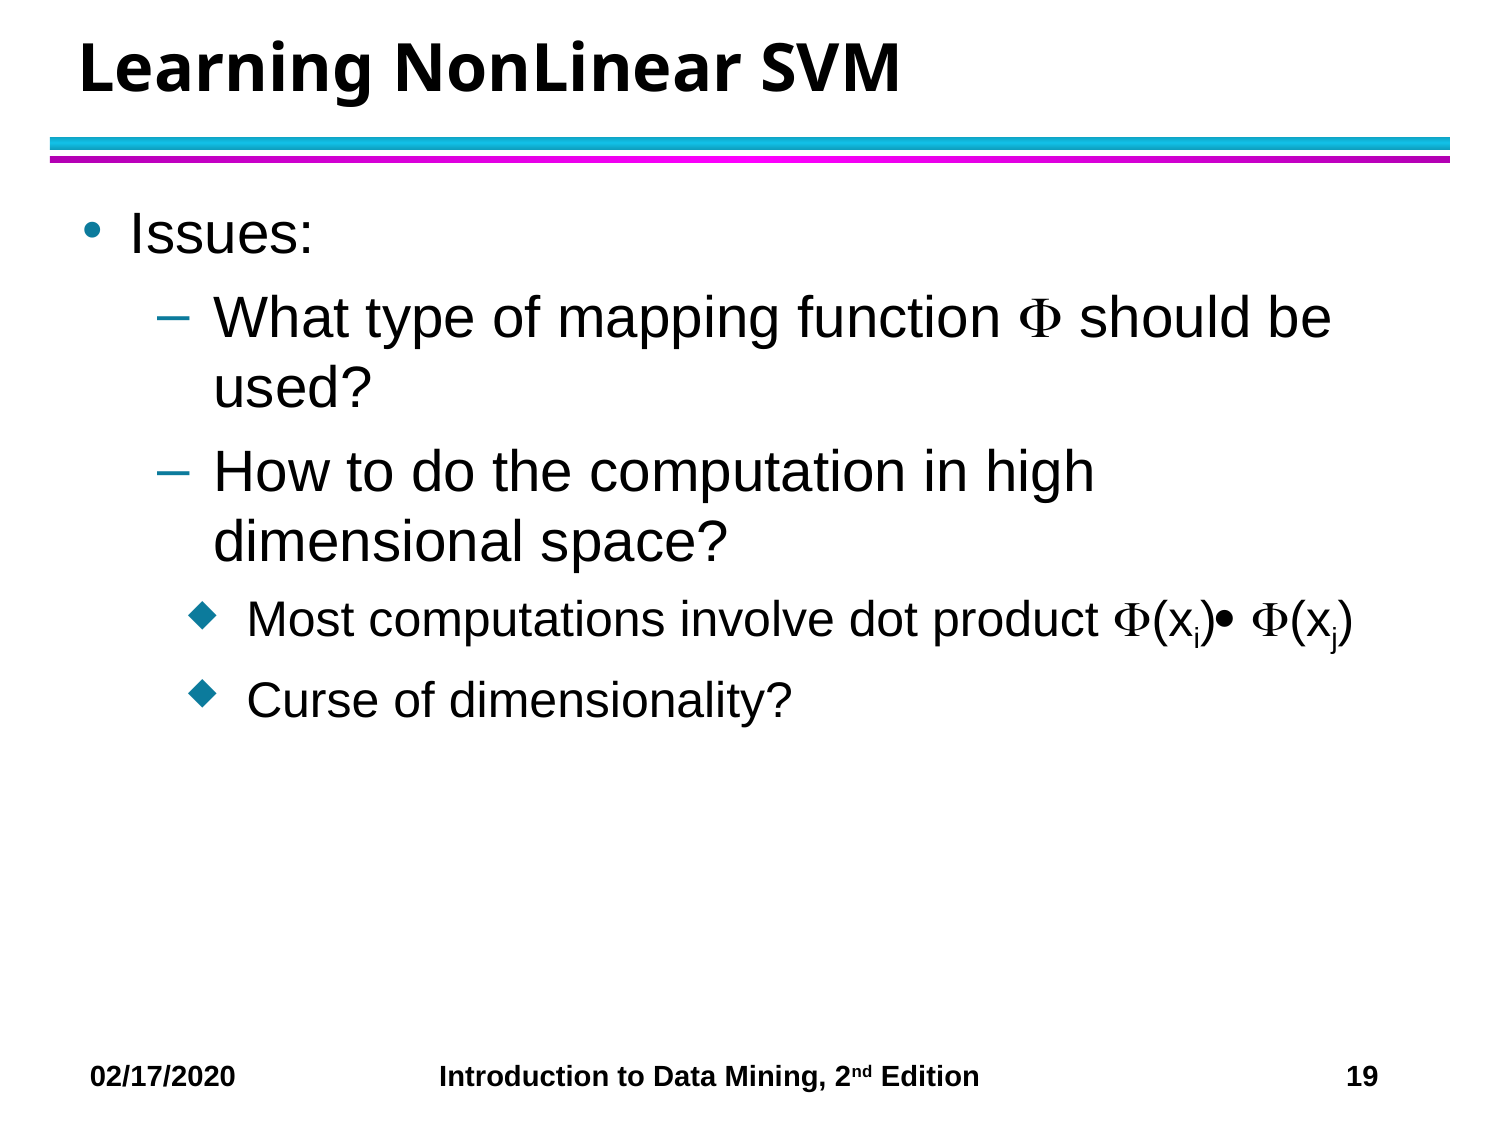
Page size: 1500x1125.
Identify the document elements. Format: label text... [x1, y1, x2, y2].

text_box Learning NonLinear SVM [62, 24, 1421, 113]
text_box Issues: What type of mapping function  should be used? How to do the computation in high dimensional space? Most computations involve dot product (xi) (xj) Curse of dimensionality? [67, 187, 1432, 1038]
